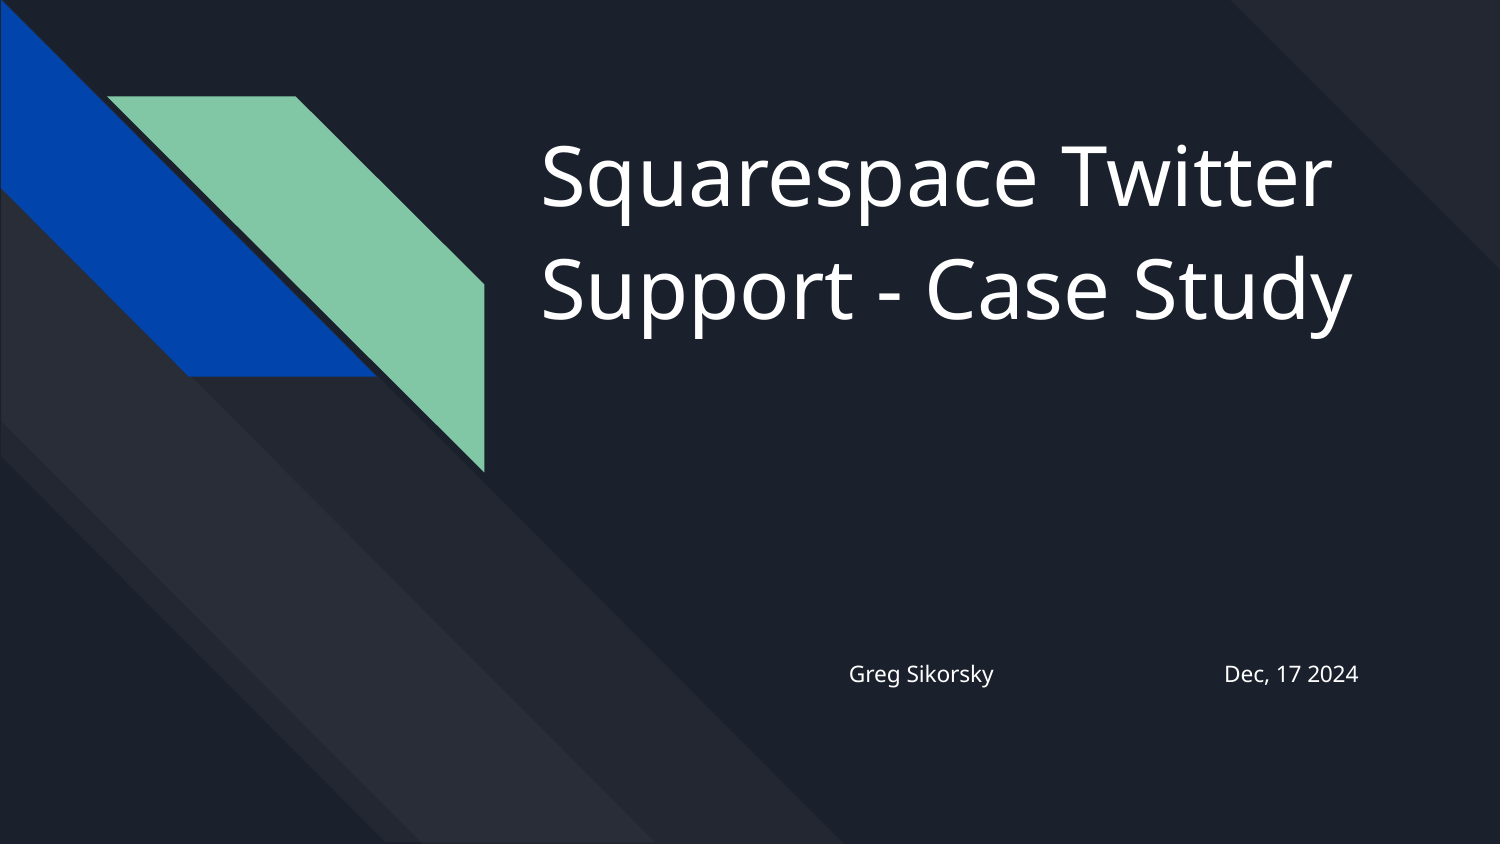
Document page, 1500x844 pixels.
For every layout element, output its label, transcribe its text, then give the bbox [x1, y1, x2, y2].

title Squarespace Twitter Support - Case Study [525, 102, 1442, 422]
subtitle Greg Sikorsky Dec, 17 2024 [833, 643, 1404, 727]
